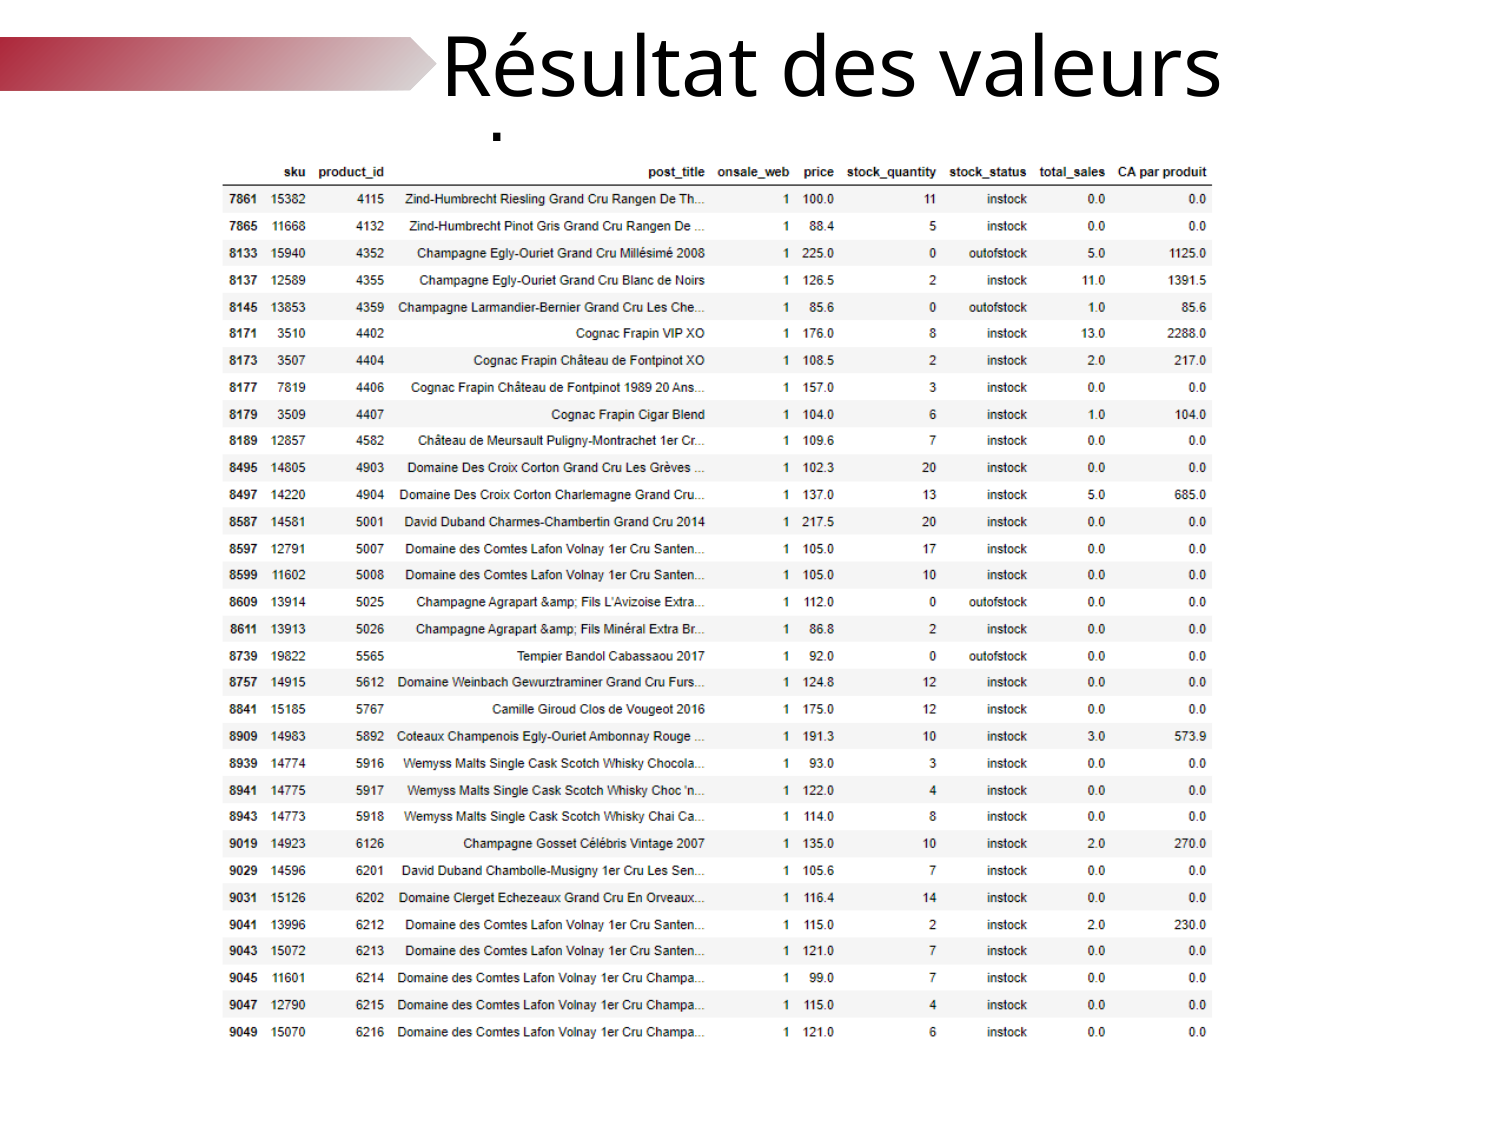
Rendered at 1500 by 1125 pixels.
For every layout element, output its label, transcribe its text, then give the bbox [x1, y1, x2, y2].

text_box Résultat des valeurs aberrantes [425, 5, 1500, 221]
text_box [0, 36, 425, 92]
picture [218, 141, 1218, 1053]
